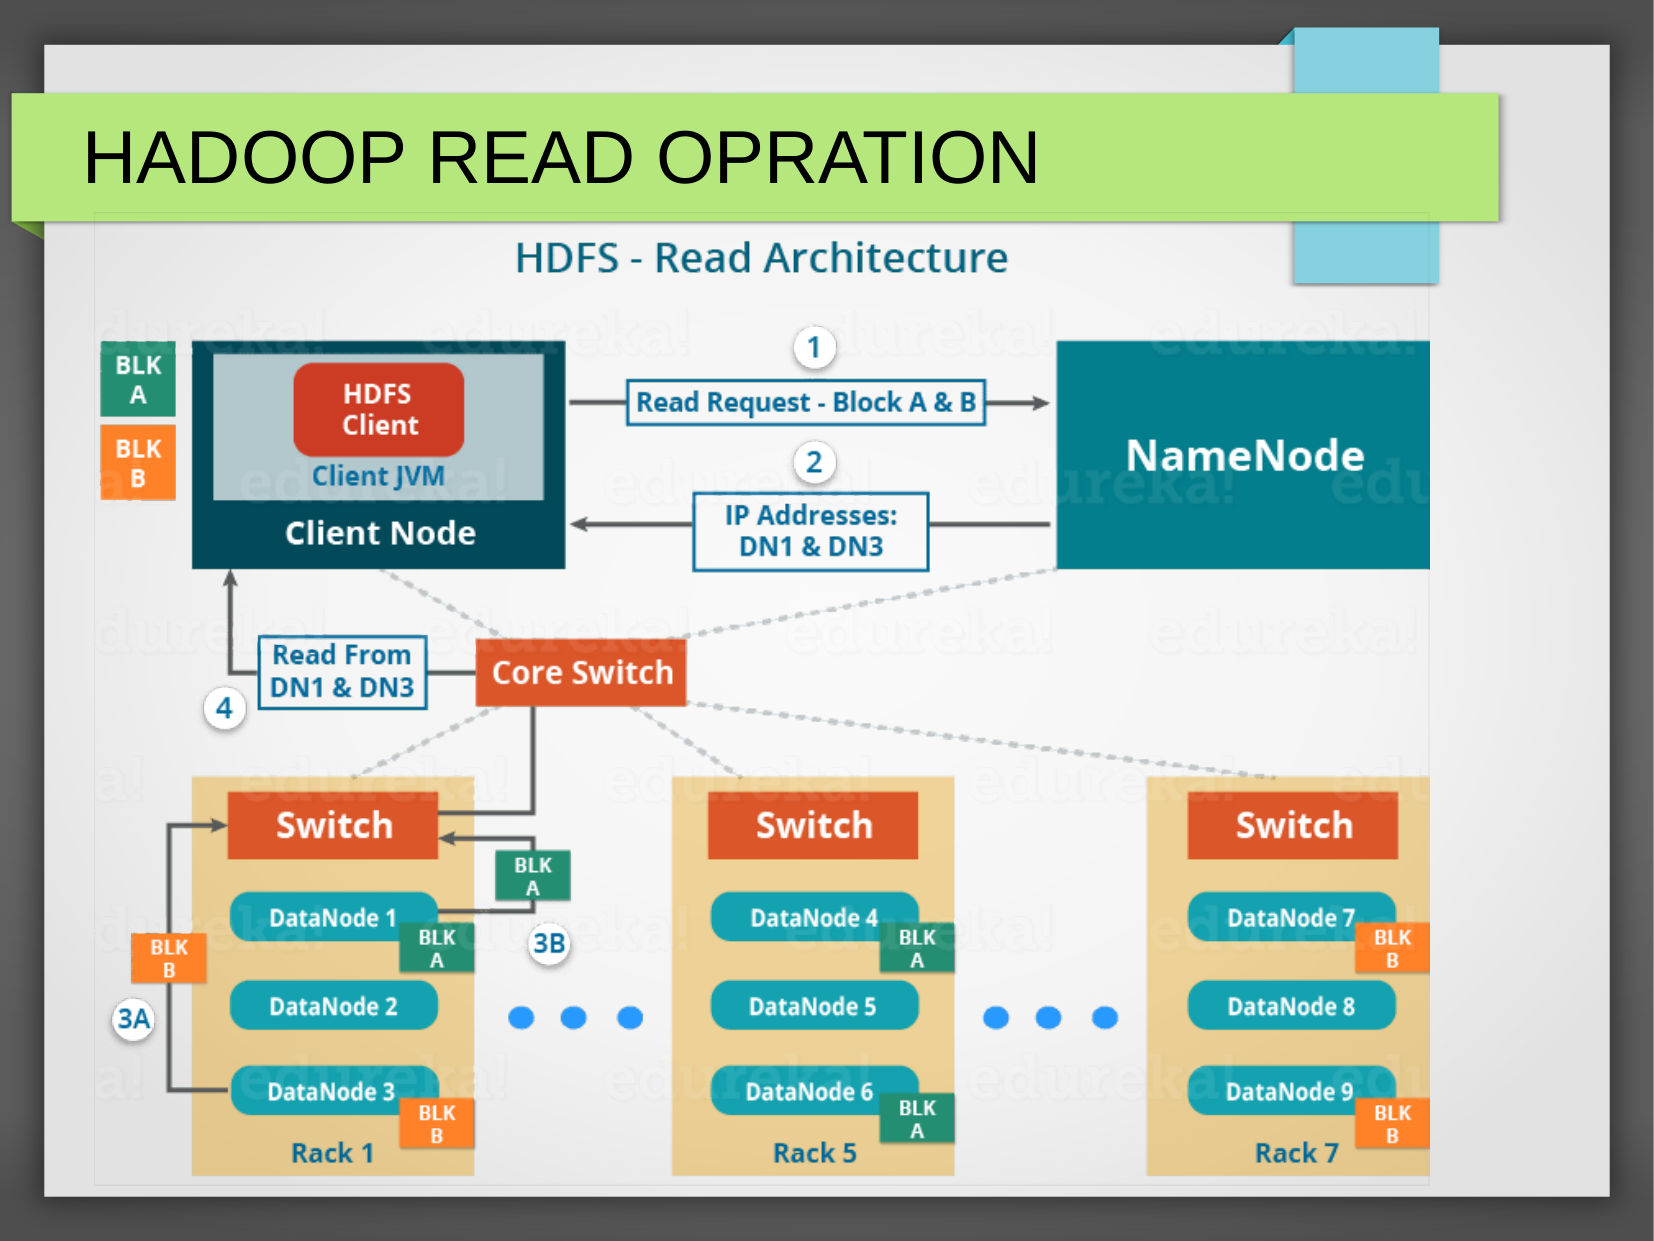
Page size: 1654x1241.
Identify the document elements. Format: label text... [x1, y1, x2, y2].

picture [0, 0, 1654, 1241]
text_box HADOOP READ OPRATION [82, 108, 1264, 199]
